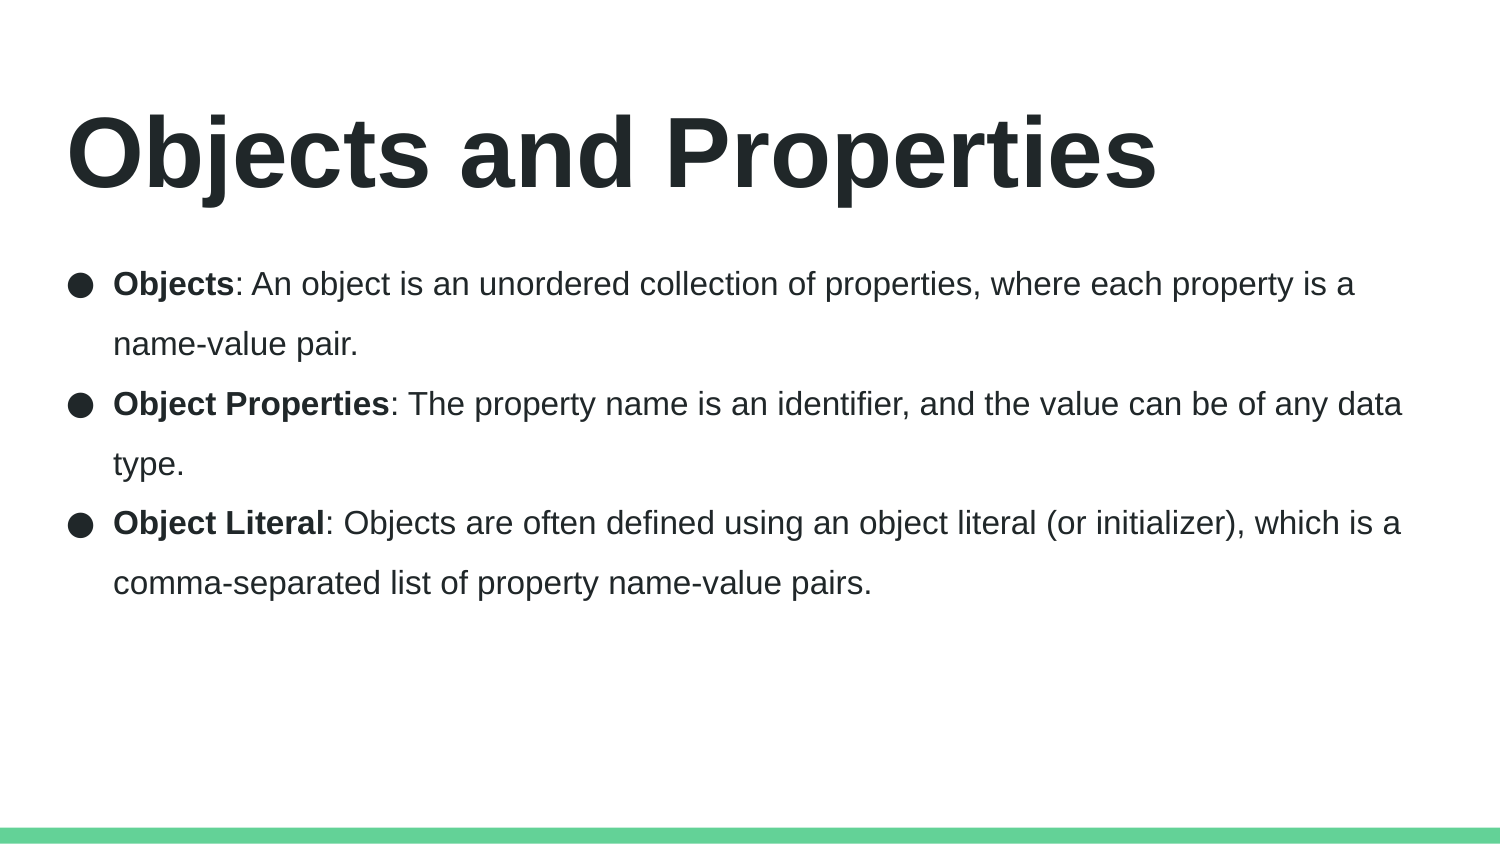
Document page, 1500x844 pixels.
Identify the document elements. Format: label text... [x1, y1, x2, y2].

title Objects and Properties [51, 72, 1449, 167]
list Objects: An object is an unordered collection of properties, where each property is a name-value pair. Object Properties: The property name is an identifier, and the value can be of any data type. Object Literal: Objects are often defined using an object literal (or initializer), which is a comma-separated list of property name-value pairs. [51, 177, 1449, 667]
